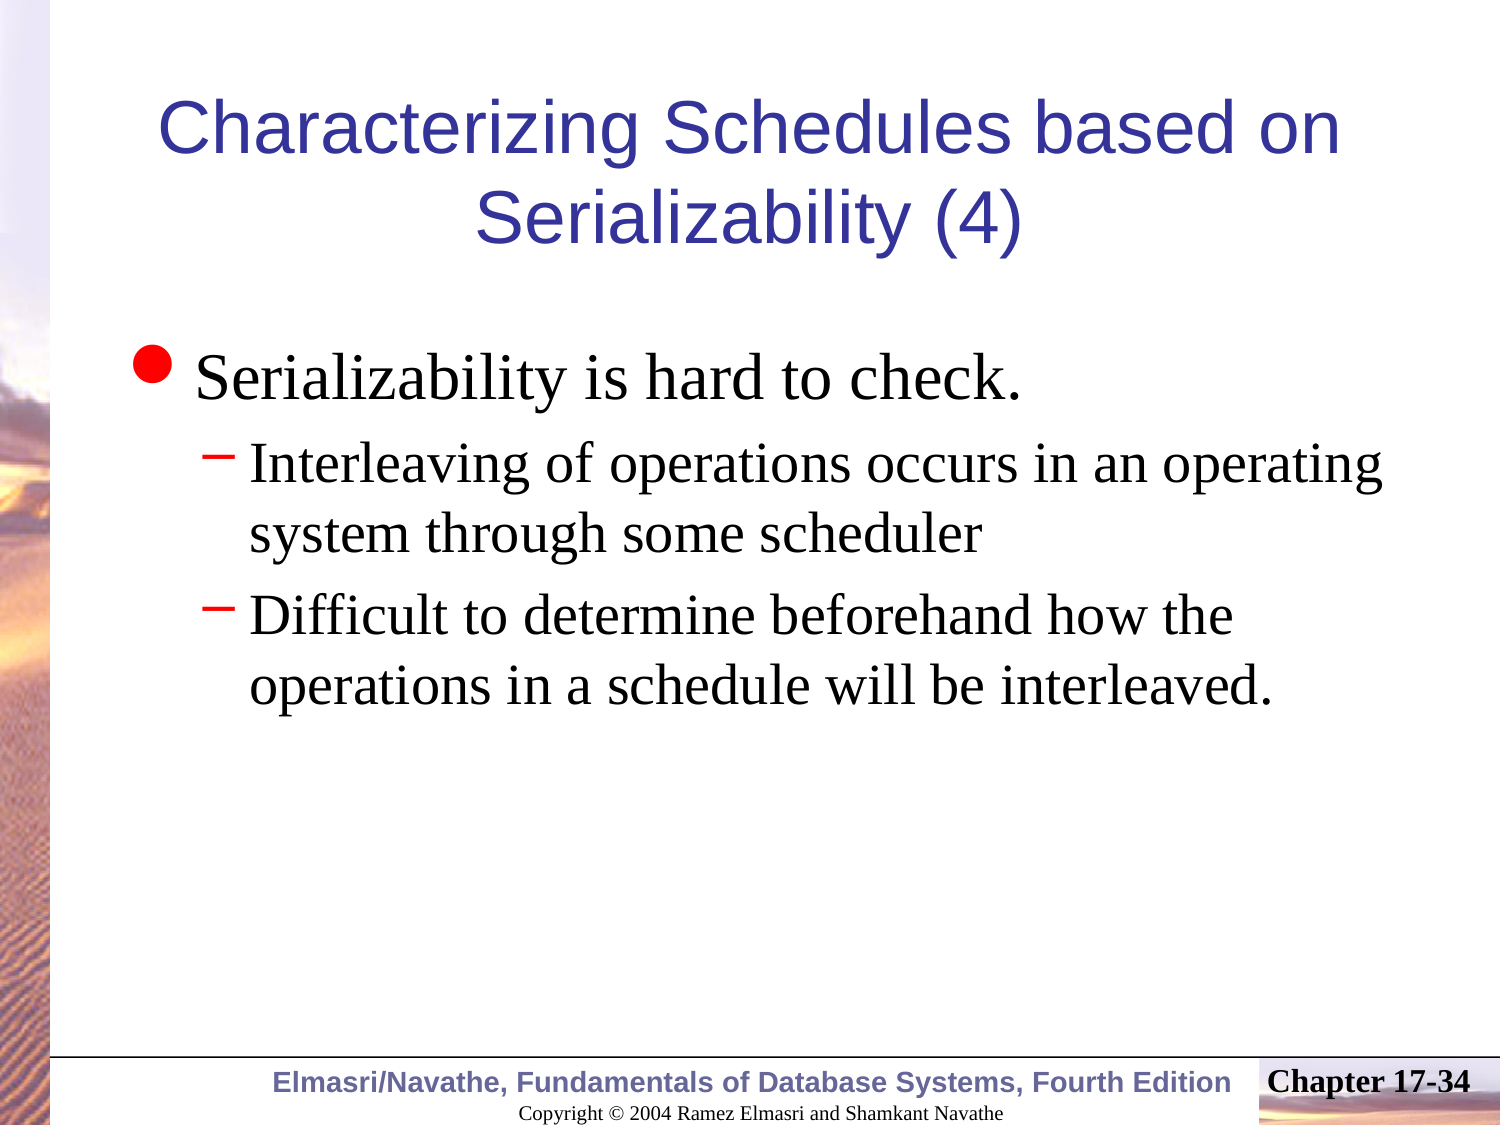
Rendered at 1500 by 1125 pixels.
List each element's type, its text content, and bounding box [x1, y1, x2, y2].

slide_number Chapter 17-34 [1173, 1047, 1487, 1112]
list Serializability is hard to check. Interleaving of operations occurs in an operating system through some scheduler Difficult to determine beforehand how the operations in a schedule will be interleaved. [112, 324, 1453, 1001]
title Characterizing Schedules based on Serializability (4) [112, 74, 1388, 263]
picture [0, 0, 50, 1125]
picture [1259, 1058, 1500, 1125]
